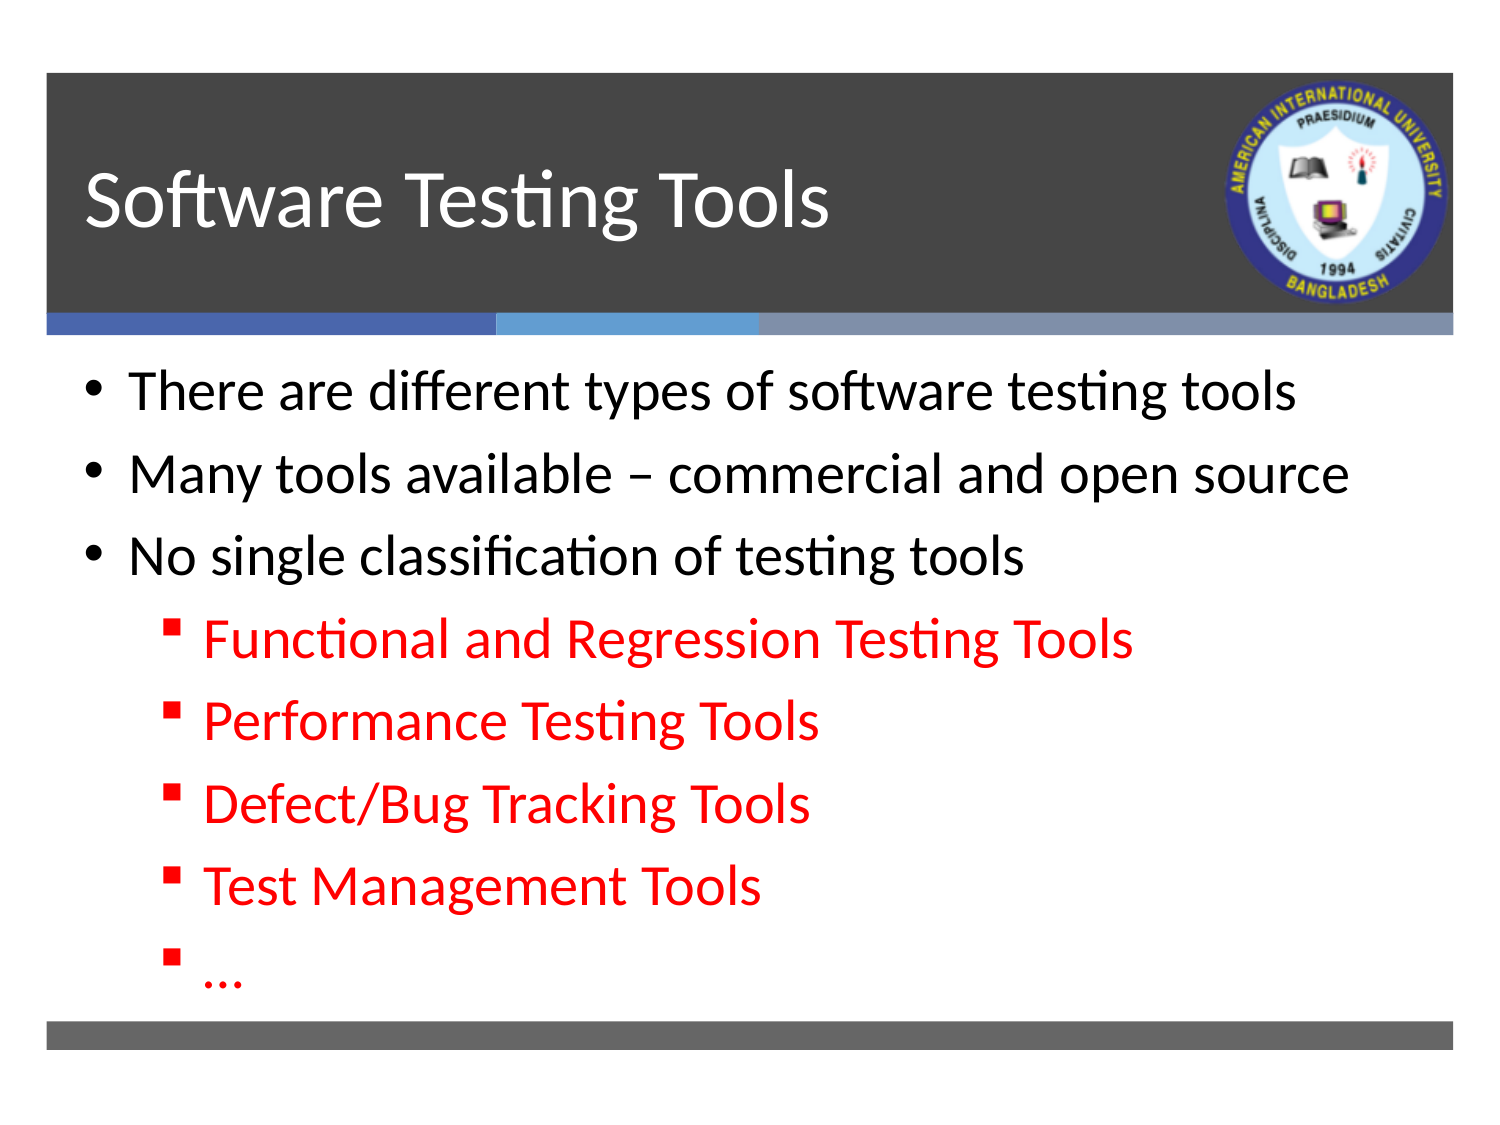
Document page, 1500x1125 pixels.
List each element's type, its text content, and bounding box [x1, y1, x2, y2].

picture [1220, 75, 1454, 310]
text_box There are different types of software testing tools Many tools available – commercial and open source No single classification of testing tools Functional and Regression Testing Tools Performance Testing Tools Defect/Bug Tracking Tools Test Management Tools … [69, 344, 1385, 1008]
title Software Testing Tools [69, 73, 1351, 253]
